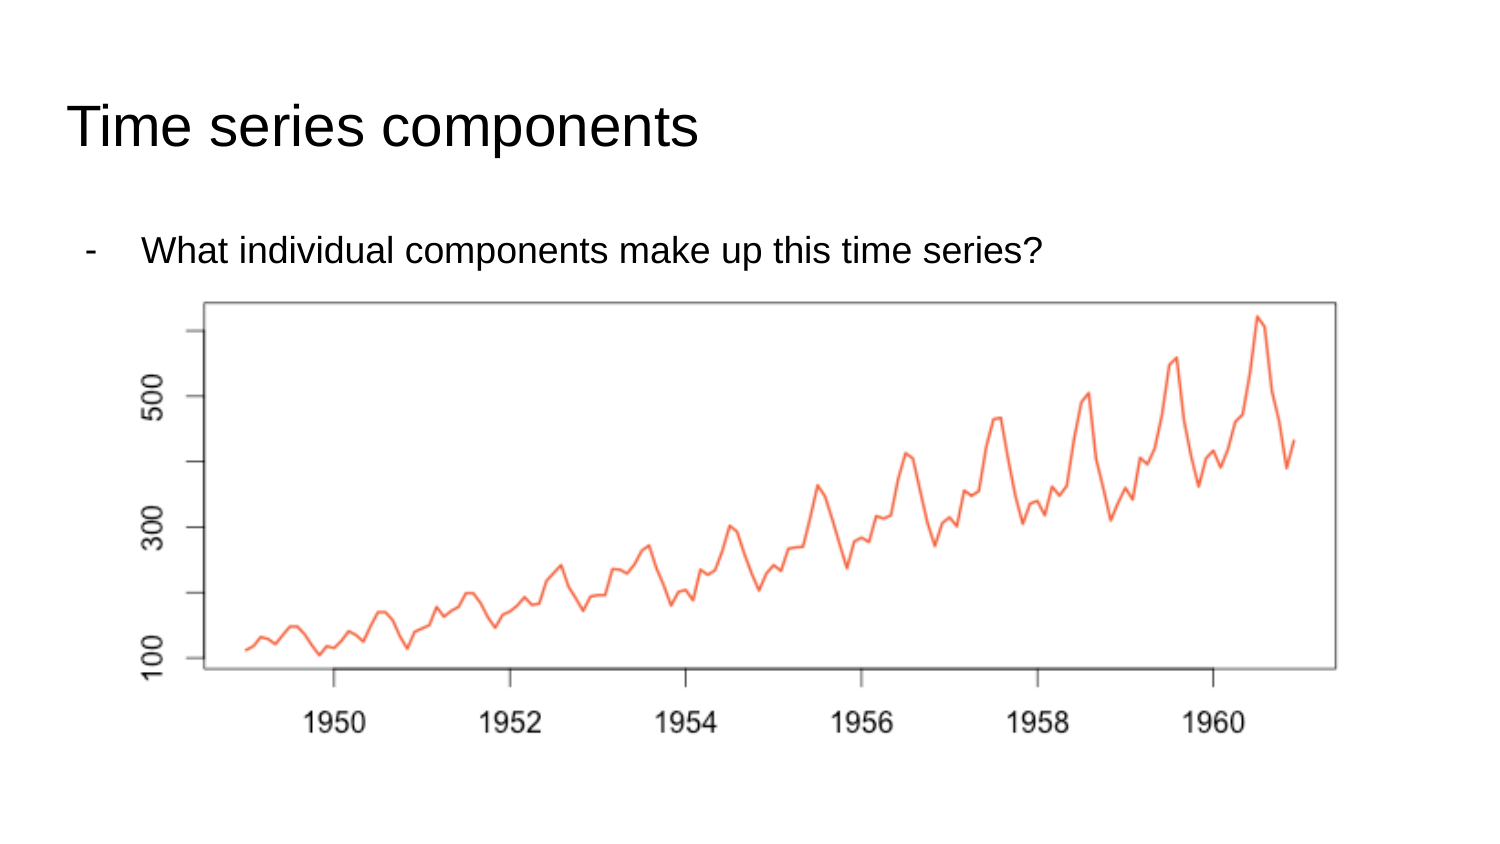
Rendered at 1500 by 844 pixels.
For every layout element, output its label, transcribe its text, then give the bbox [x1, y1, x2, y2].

title Time series components [51, 72, 1449, 167]
picture [122, 292, 1377, 748]
list What individual components make up this time series? [51, 189, 1449, 272]
